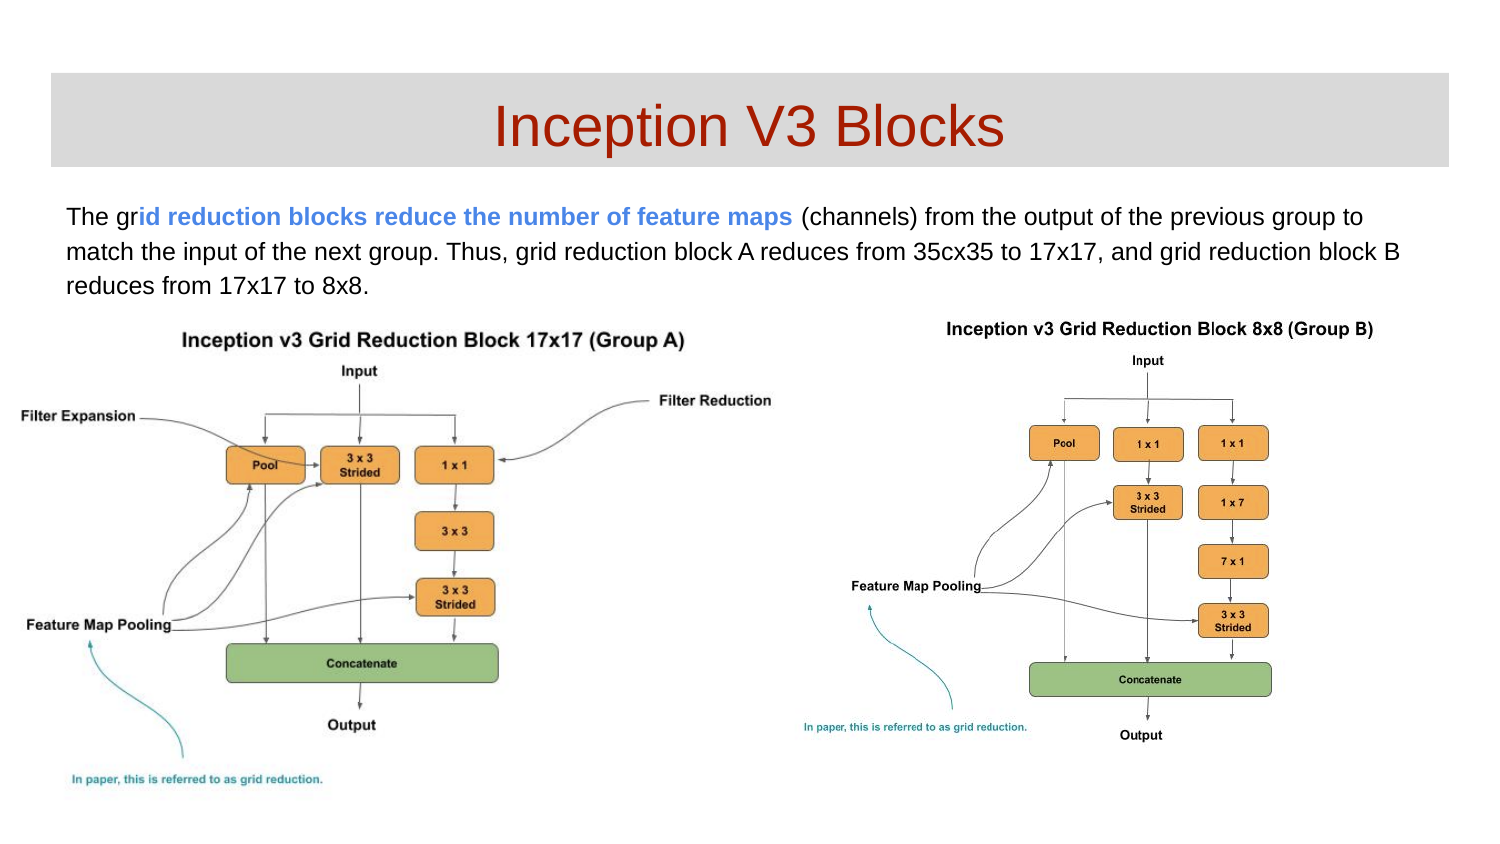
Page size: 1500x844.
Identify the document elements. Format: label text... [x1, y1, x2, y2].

text_box The grid reduction blocks reduce the number of feature maps (channels) from the output of the previous group to match the input of the next group. Thus, grid reduction block A reduces from 35cx35 to 17x17, and grid reduction block B reduces from 17x17 to 8x8. [51, 181, 1449, 287]
title Inception V3 Blocks [51, 72, 1449, 167]
picture [5, 309, 1500, 803]
